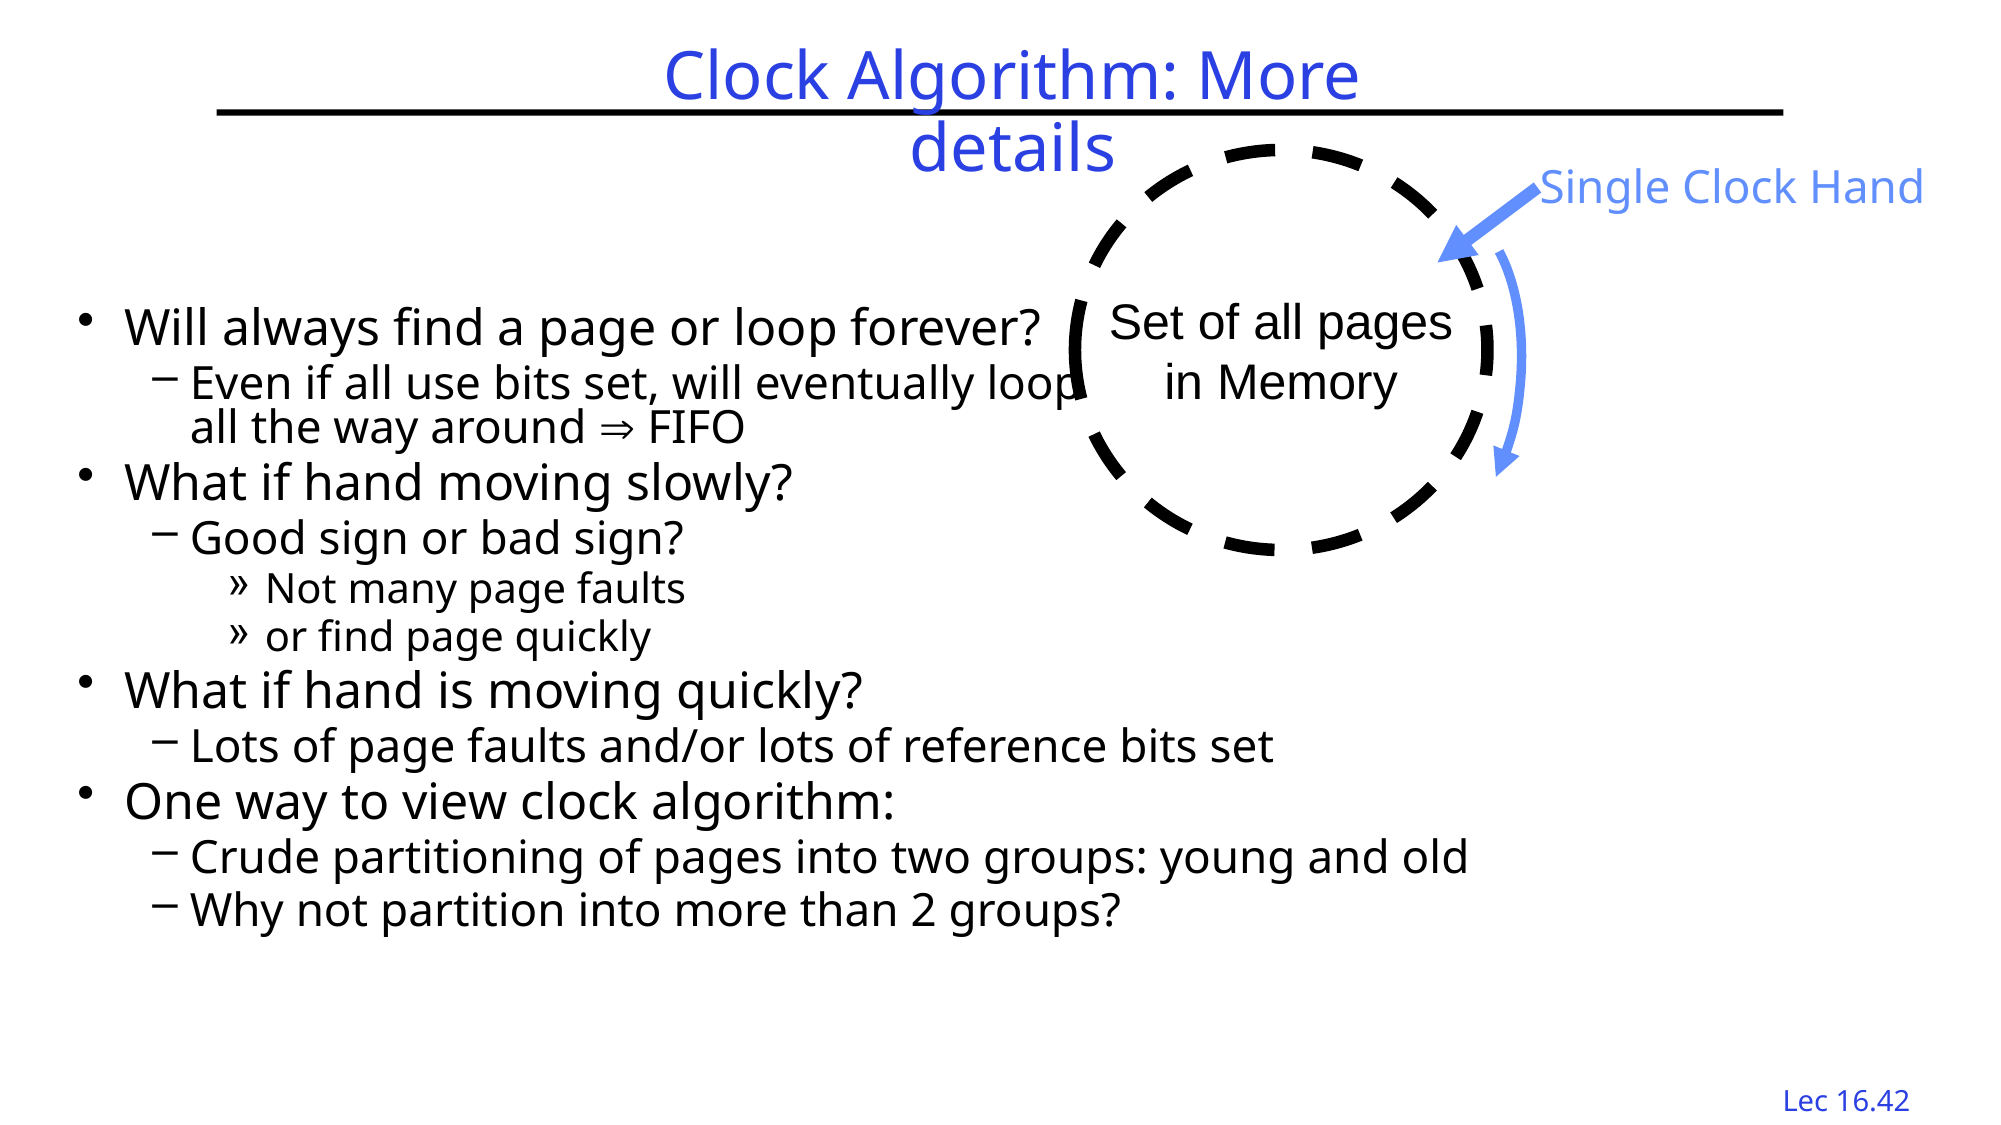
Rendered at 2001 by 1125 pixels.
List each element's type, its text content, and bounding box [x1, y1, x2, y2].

text_box Set of all pages in Memory [1074, 149, 1478, 550]
text_box [1437, 197, 1524, 263]
text_box Single Clock Hand [1524, 149, 1963, 220]
text_box [1433, 251, 1522, 477]
list Will always find a page or loop forever? Even if all use bits set, will eventually loop all the way around  FIFO What if hand moving slowly? Good sign or bad sign? Not many page faults or find page quickly What if hand is moving quickly? Lots of page faults and/or lots of reference bits set One way to view clock algorithm: Crude partitioning of pages into two groups: young and old Why not partition into more than 2 groups? [62, 299, 1838, 1100]
title Clock Algorithm: More details [565, 37, 1461, 234]
